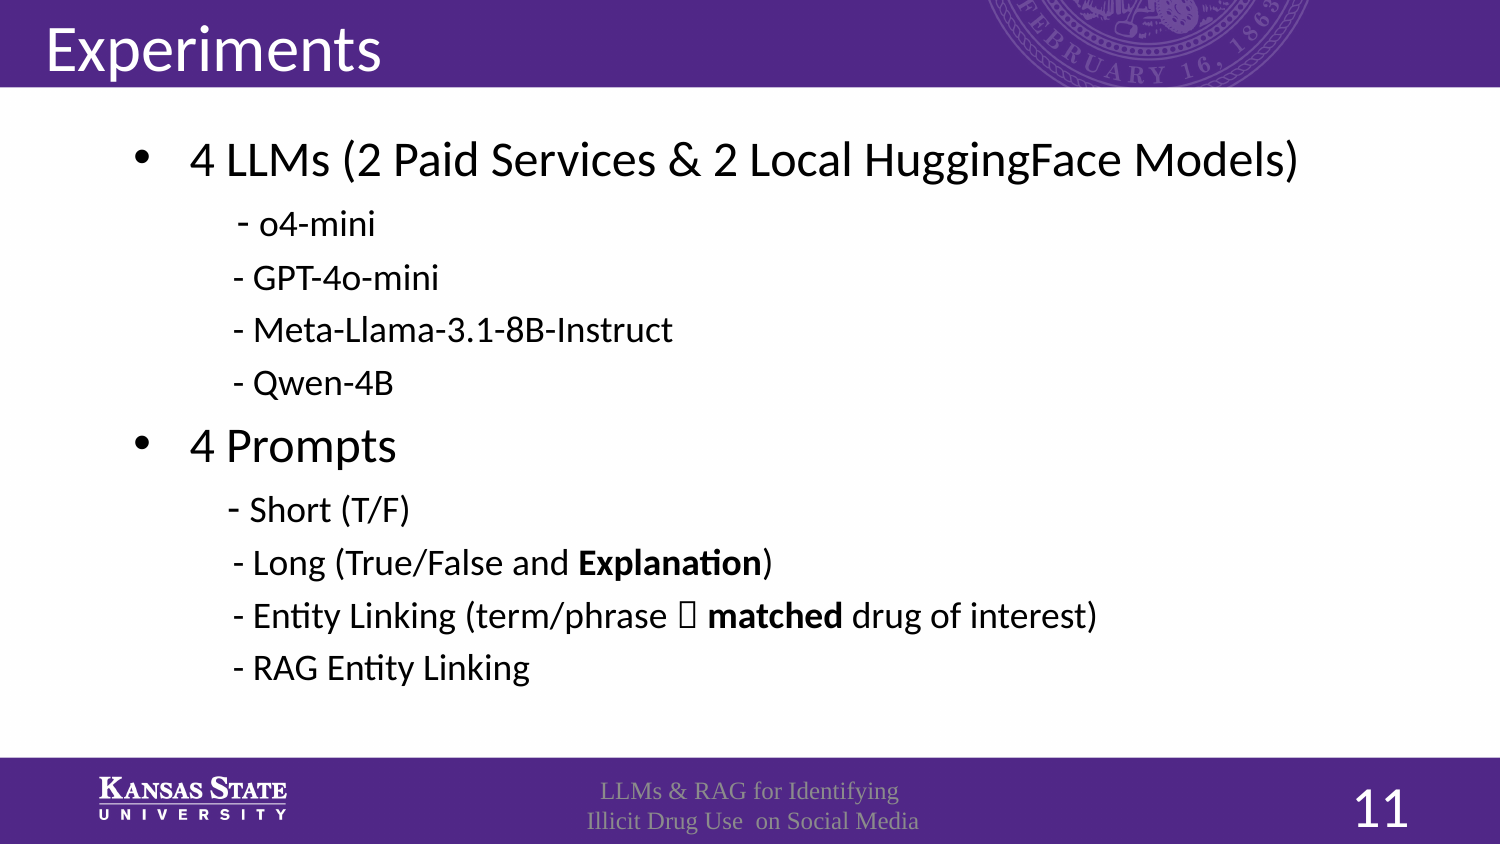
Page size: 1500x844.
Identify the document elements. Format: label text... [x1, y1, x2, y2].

footer LLMs & RAG for Identifying Illicit Drug Use on Social Media [512, 782, 988, 828]
text_box 4 LLMs (2 Paid Services & 2 Local HuggingFace Models) - o4-mini - GPT-4o-mini - Meta-Llama-3.1-8B-Instruct - Qwen-4B 4 Prompts - Short (T/F) - Long (True/False and Explanation) - Entity Linking (term/phrase  matched drug of interest) - RAG Entity Linking [118, 119, 1360, 748]
picture [0, 0, 1500, 844]
slide_number 11 [1074, 782, 1425, 828]
title Experiments [30, 7, 1380, 83]
